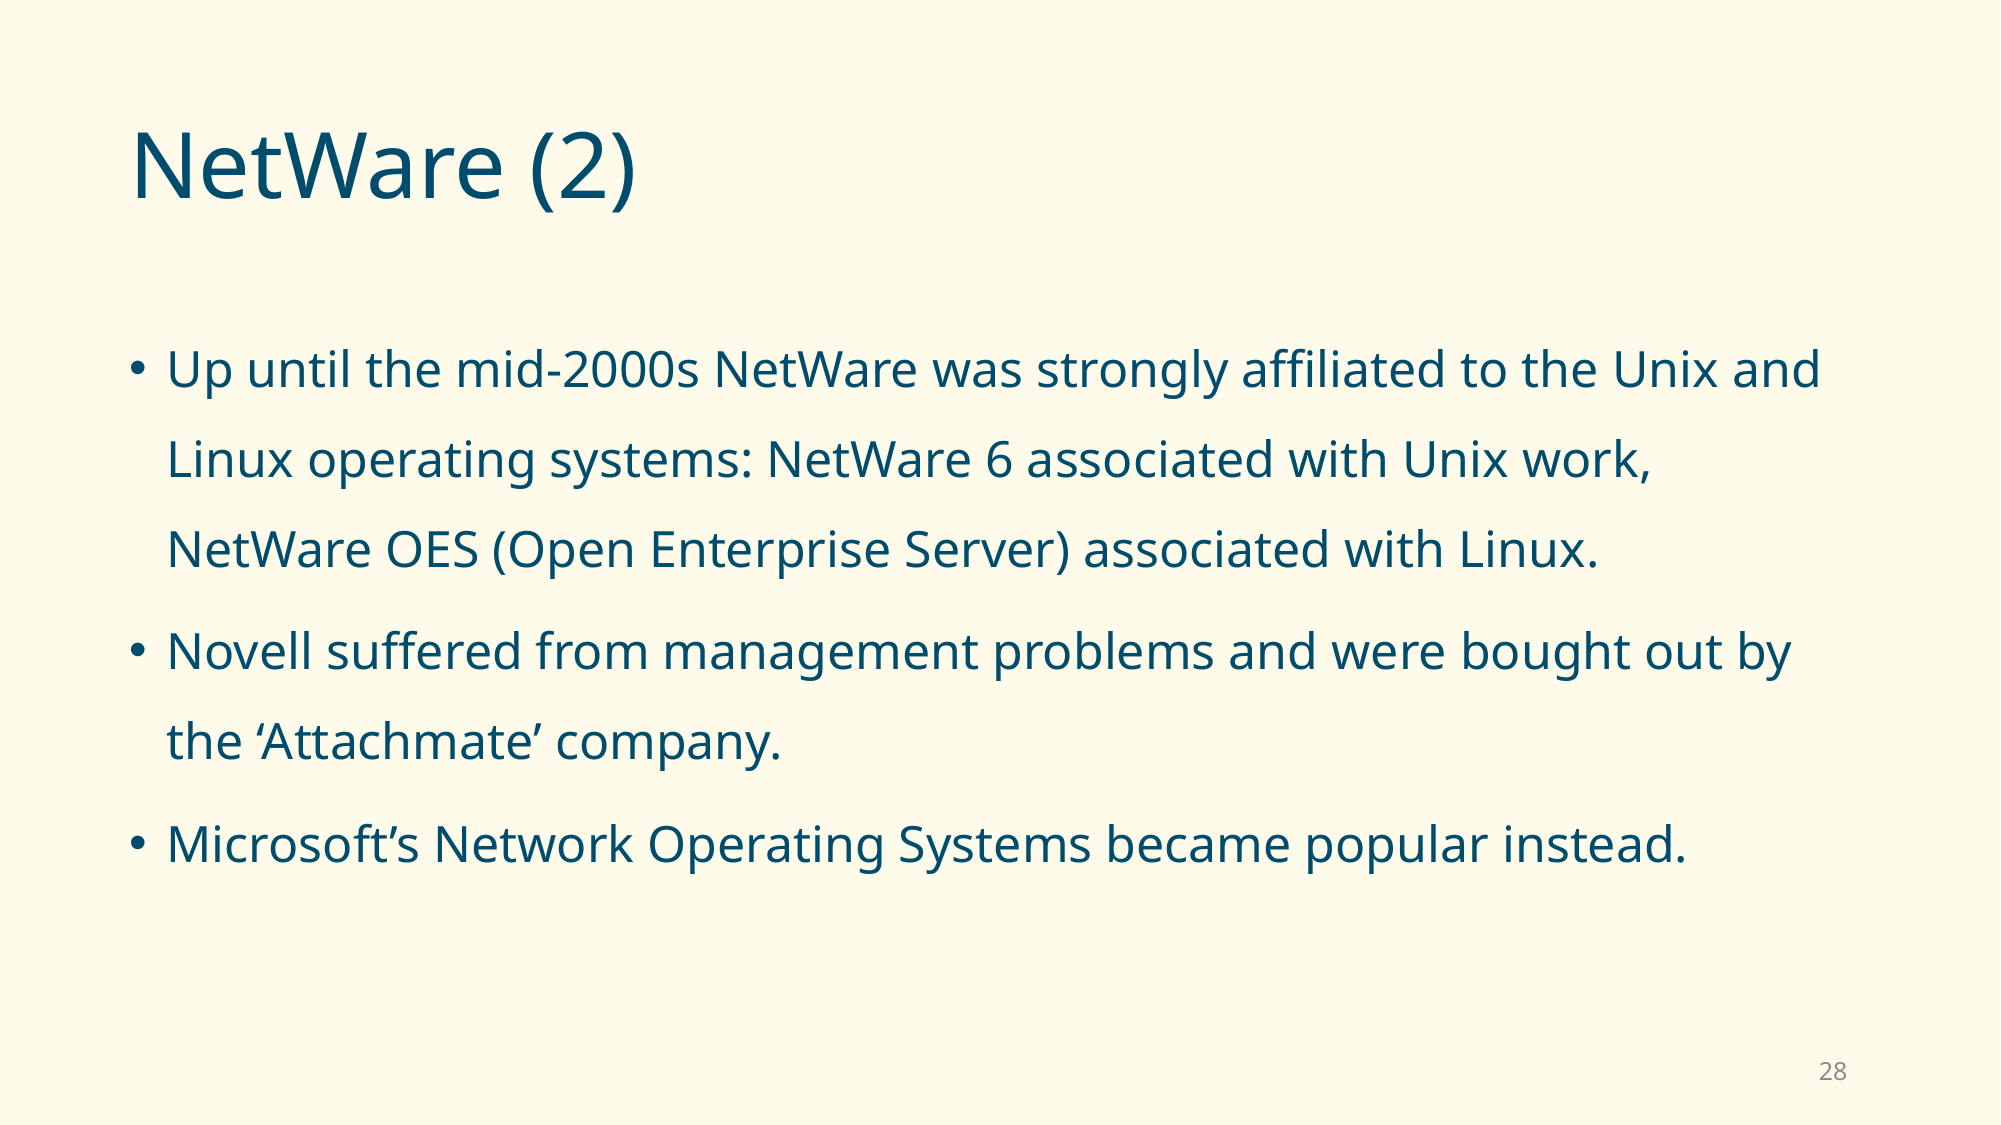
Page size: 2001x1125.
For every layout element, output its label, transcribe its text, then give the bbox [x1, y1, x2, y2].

title NetWare (2) [114, 59, 1886, 278]
slide_number 28 [1412, 1042, 1863, 1103]
list Up until the mid-2000s NetWare was strongly affiliated to the Unix and Linux operating systems: NetWare 6 associated with Unix work, NetWare OES (Open Enterprise Server) associated with Linux. Novell suffered from management problems and were bought out by the ‘Attachmate’ company. Microsoft’s Network Operating Systems became popular instead. [114, 299, 1886, 1014]
